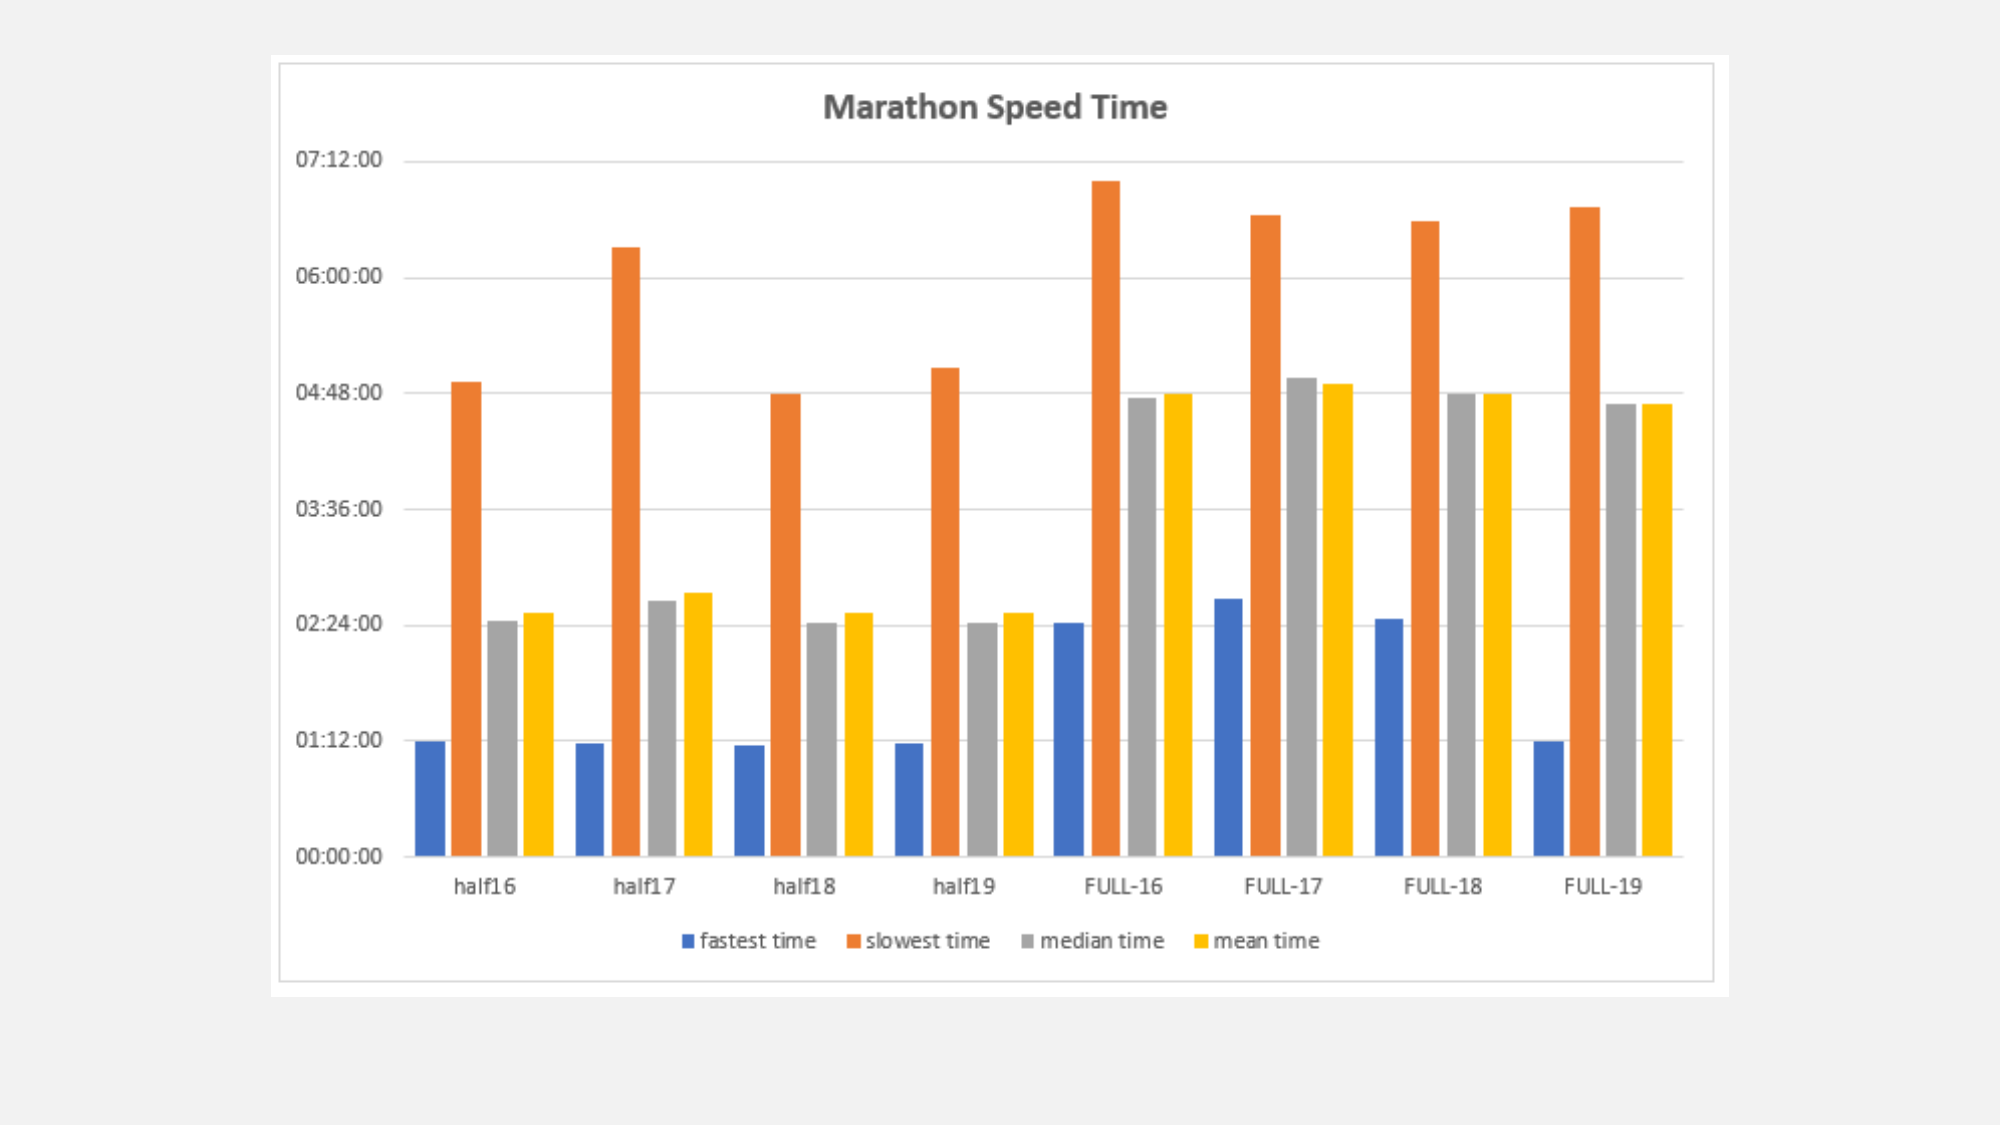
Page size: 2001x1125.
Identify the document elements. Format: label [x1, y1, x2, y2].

picture [271, 55, 1729, 997]
